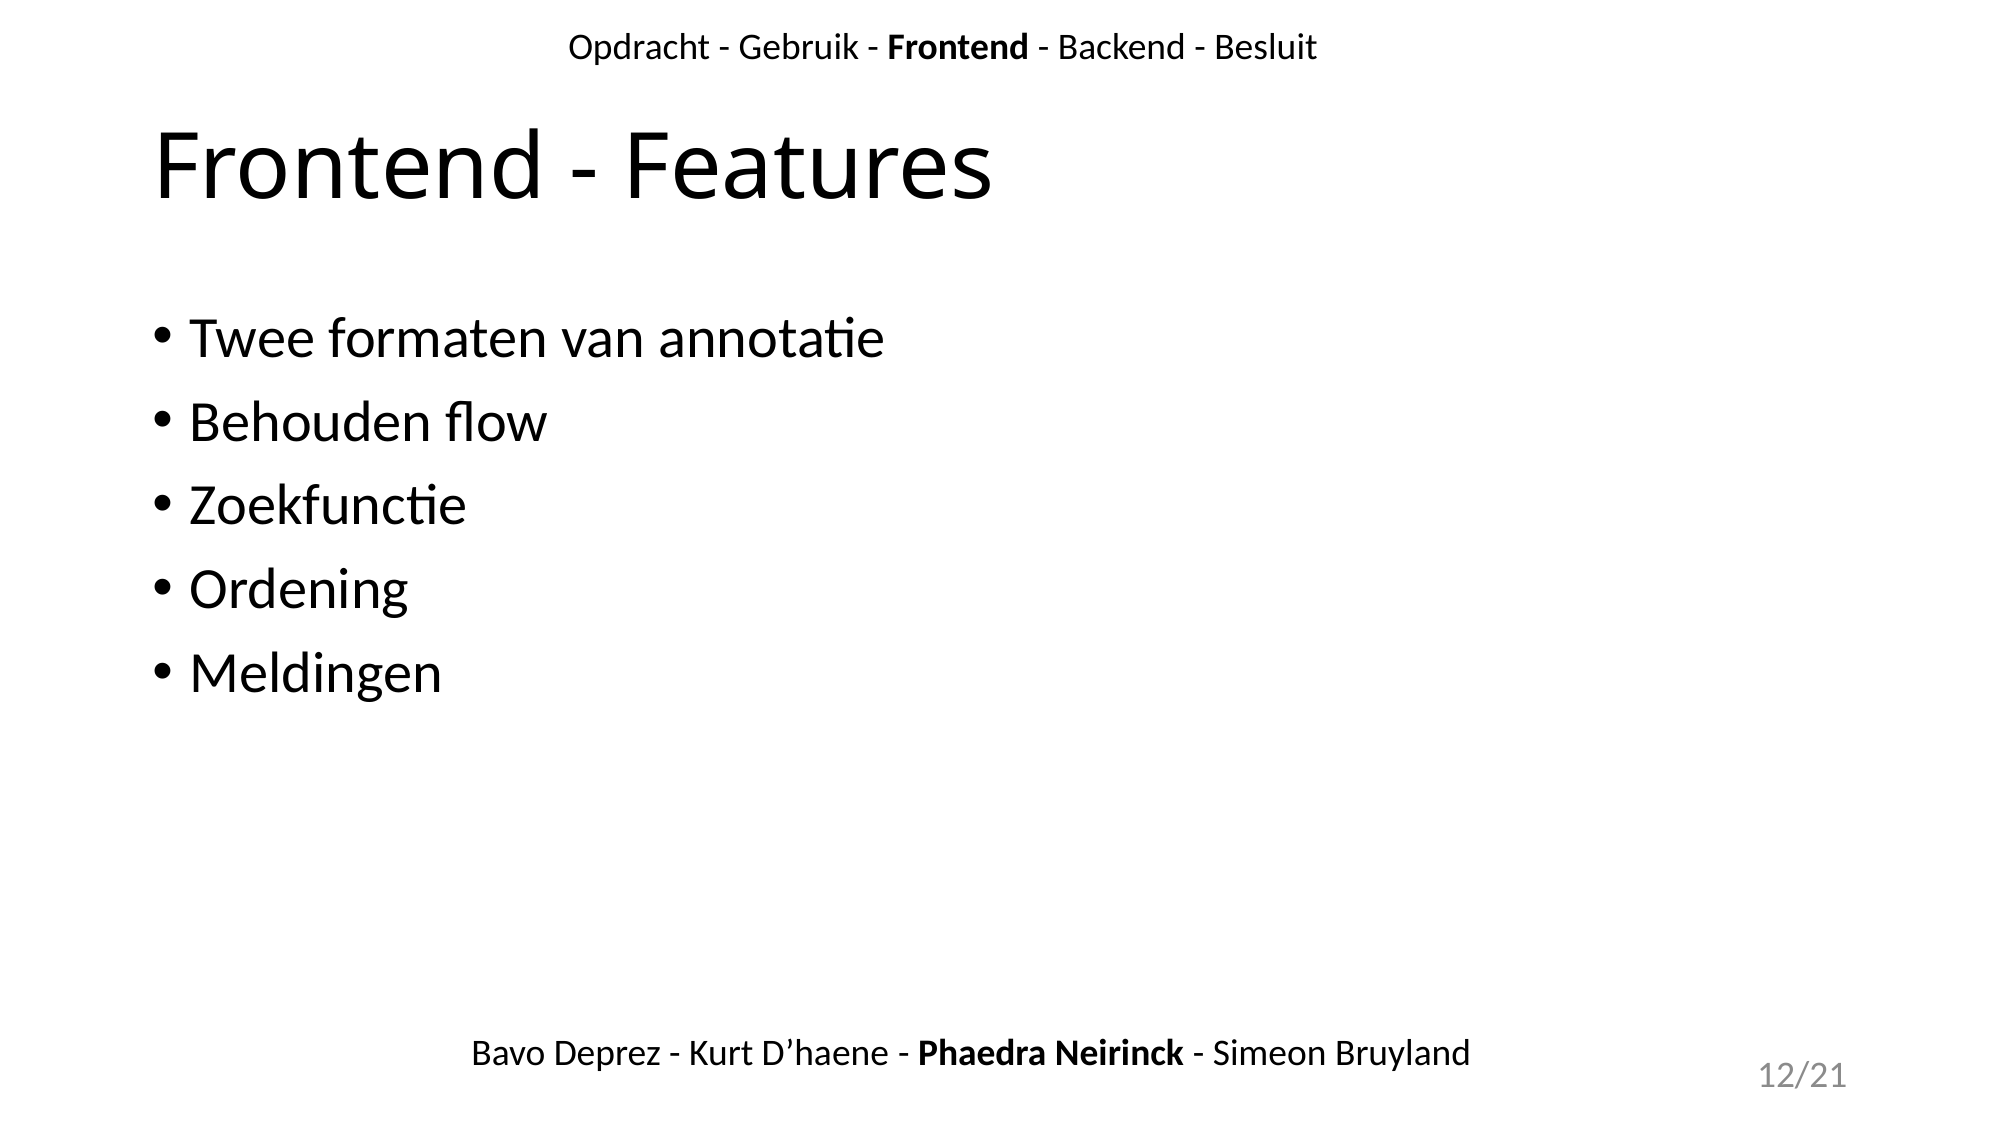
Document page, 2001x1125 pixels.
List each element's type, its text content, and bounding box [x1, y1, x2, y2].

text_box Bavo Deprez - Kurt D’haene - Phaedra Neirinck - Simeon Bruyland [429, 1020, 1514, 1081]
title Frontend - Features [137, 59, 1863, 278]
list Twee formaten van annotatie Behouden flow Zoekfunctie Ordening Meldingen [137, 299, 1863, 1014]
text_box Opdracht - Gebruik - Frontend - Backend - Besluit [553, 14, 1333, 75]
slide_number 12/21 [1412, 1042, 1863, 1103]
